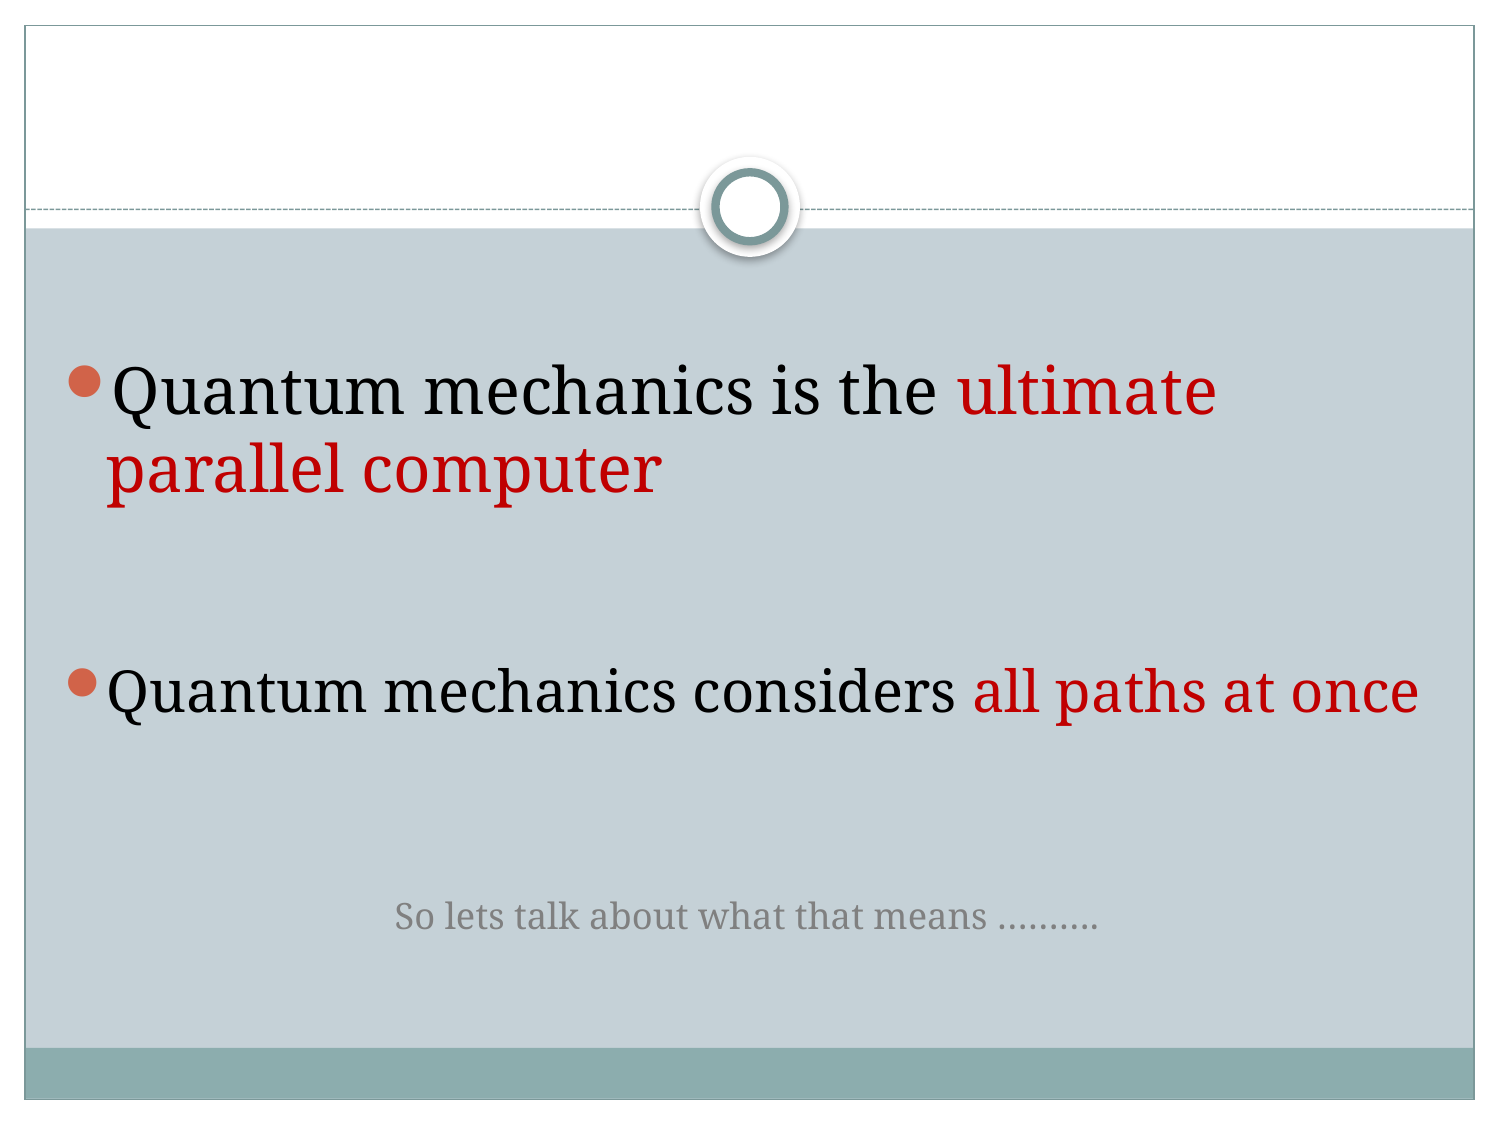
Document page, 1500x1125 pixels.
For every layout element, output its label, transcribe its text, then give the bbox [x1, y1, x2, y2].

list Quantum mechanics is the ultimate parallel computer Quantum mechanics considers all paths at once So lets talk about what that means ………. [49, 250, 1445, 1001]
